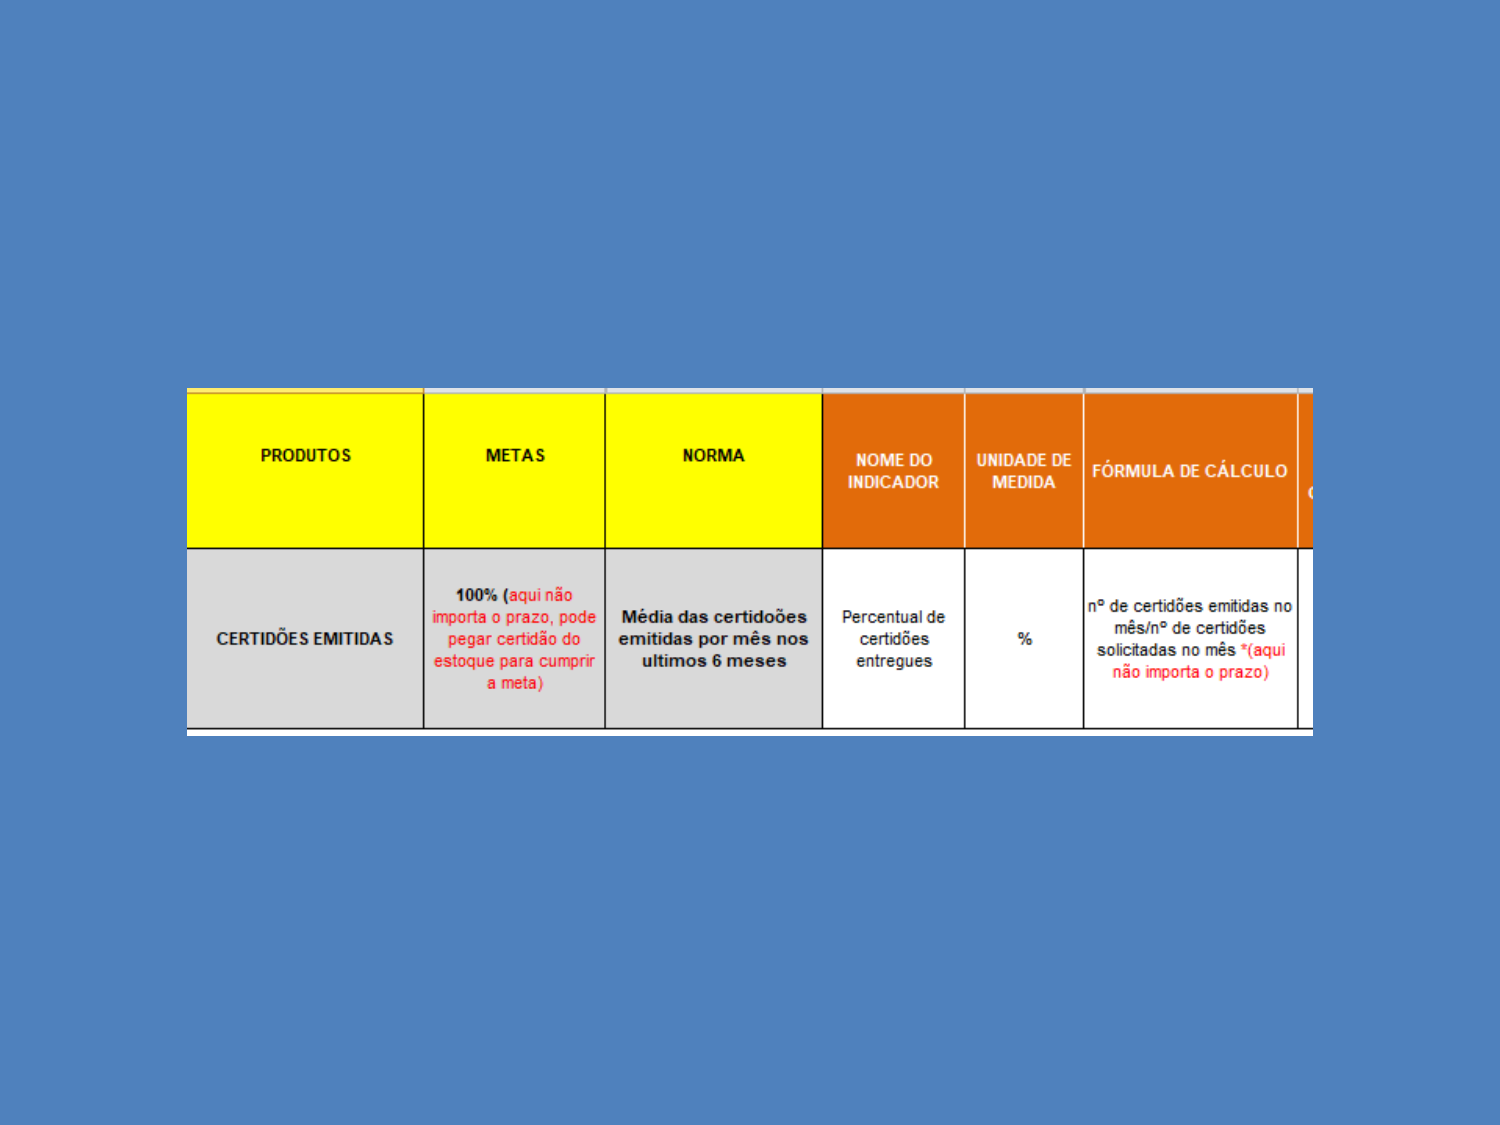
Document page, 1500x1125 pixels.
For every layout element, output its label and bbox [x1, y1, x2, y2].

picture [187, 388, 1313, 737]
